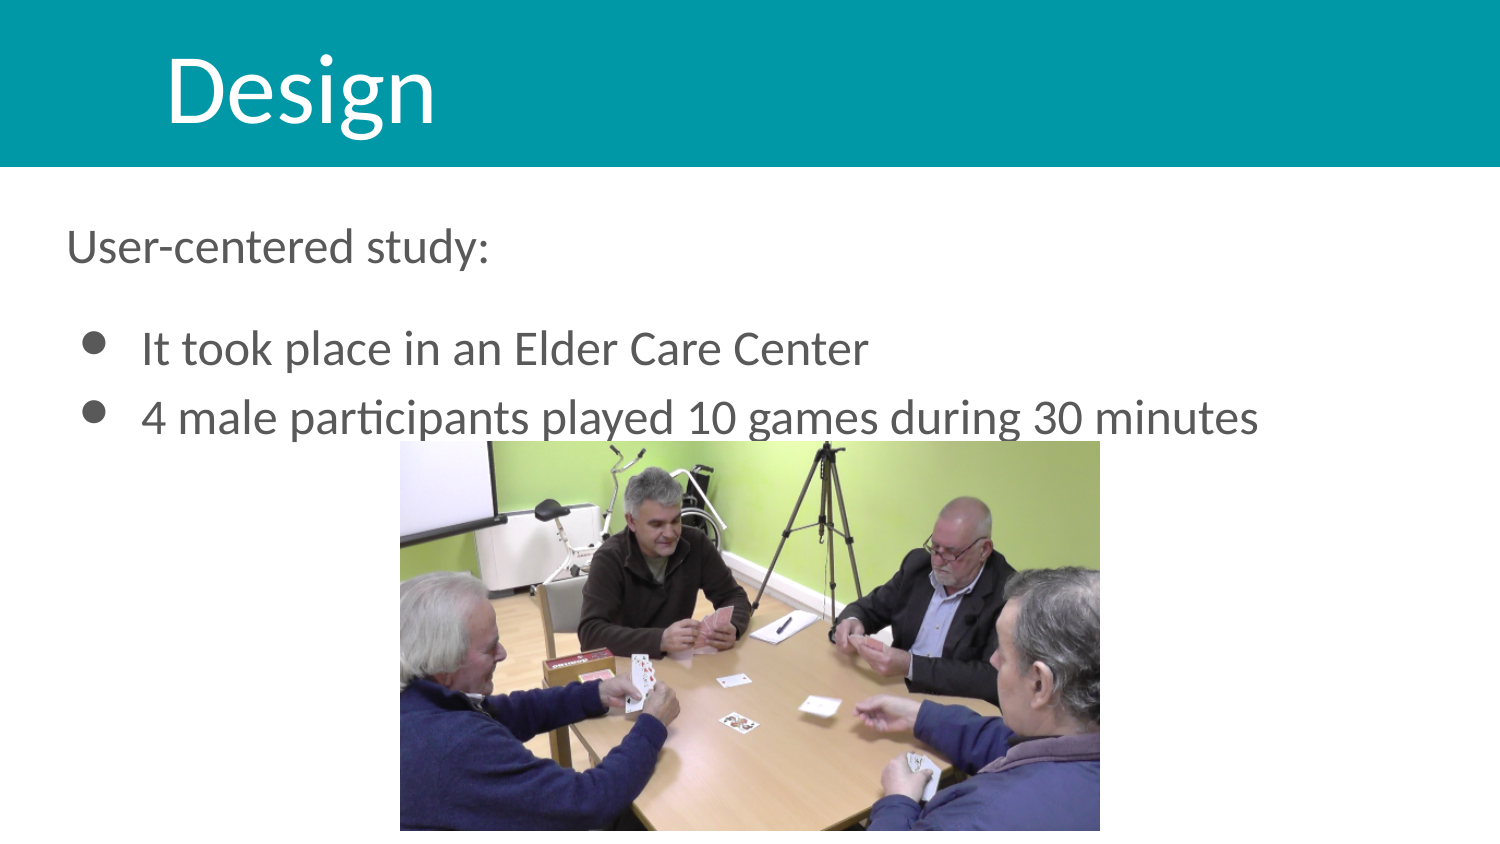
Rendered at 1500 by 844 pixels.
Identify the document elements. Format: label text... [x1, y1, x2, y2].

title Design [0, 0, 1500, 167]
picture [400, 441, 1100, 831]
list User-centered study: It took place in an Elder Care Center 4 male participants played 10 games during 30 minutes [51, 189, 1449, 431]
